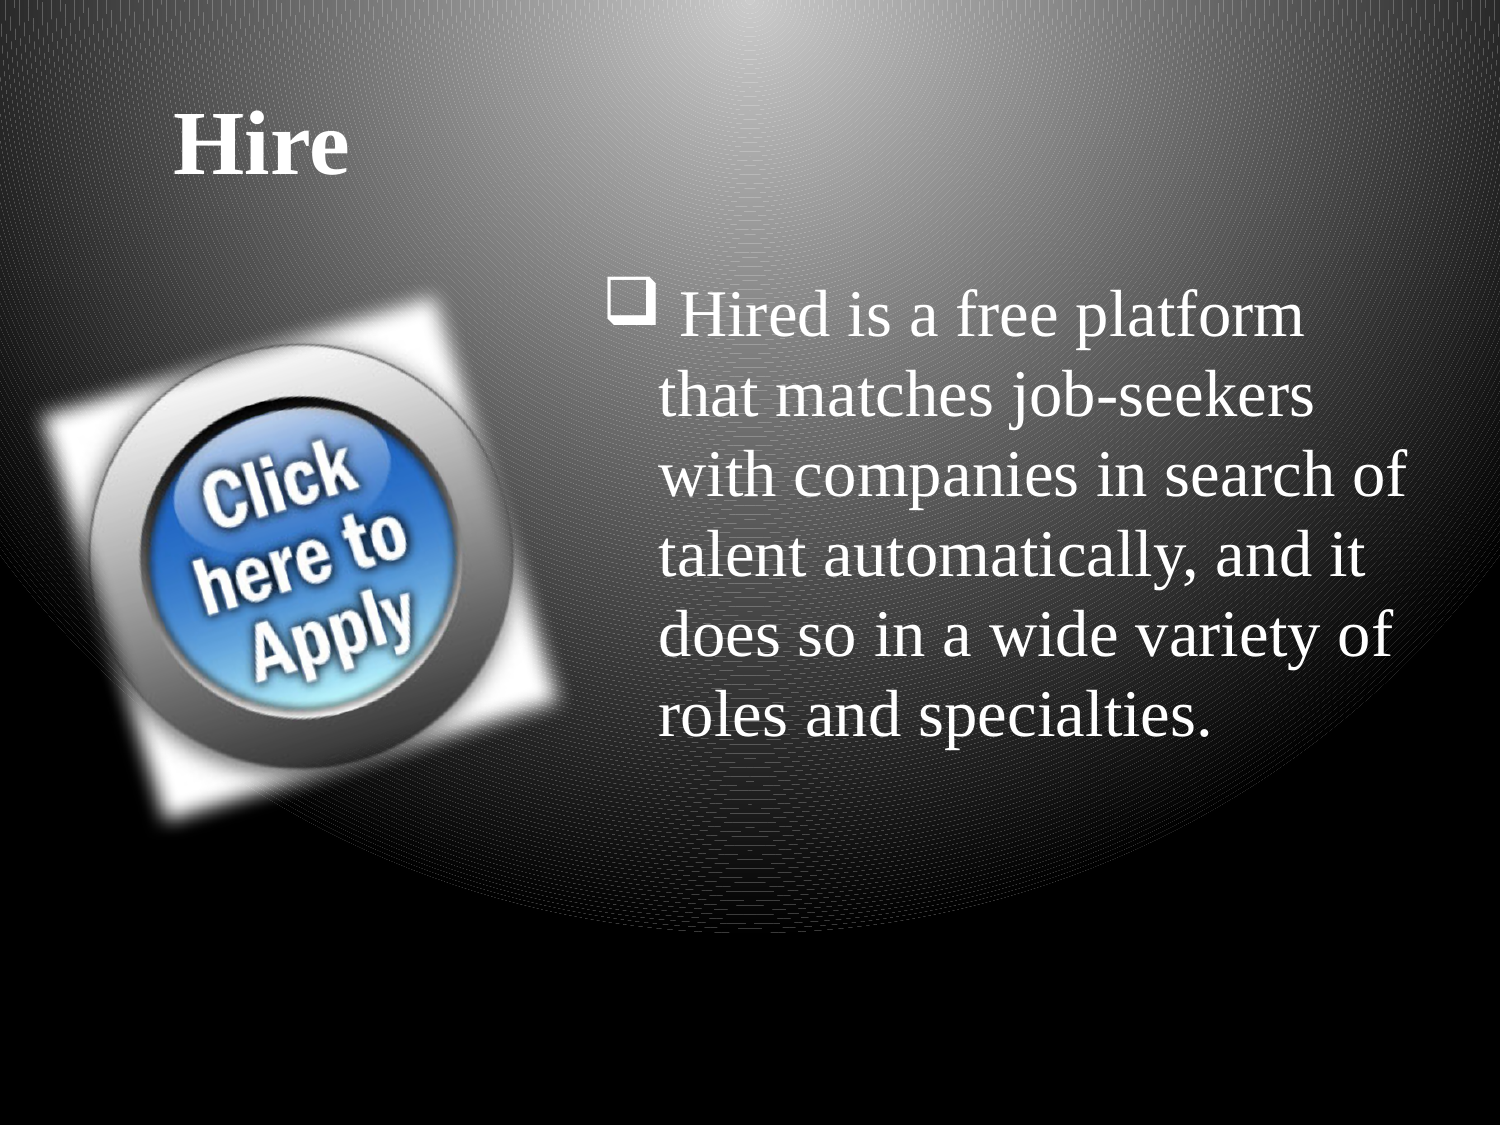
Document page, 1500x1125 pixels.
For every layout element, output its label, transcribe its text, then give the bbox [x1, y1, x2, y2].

title Hire [112, 62, 1425, 213]
list Hired is a free platform that matches job-seekers with companies in search of talent automatically, and it does so in a wide variety of roles and specialties. [587, 262, 1425, 1063]
picture [47, 311, 549, 825]
